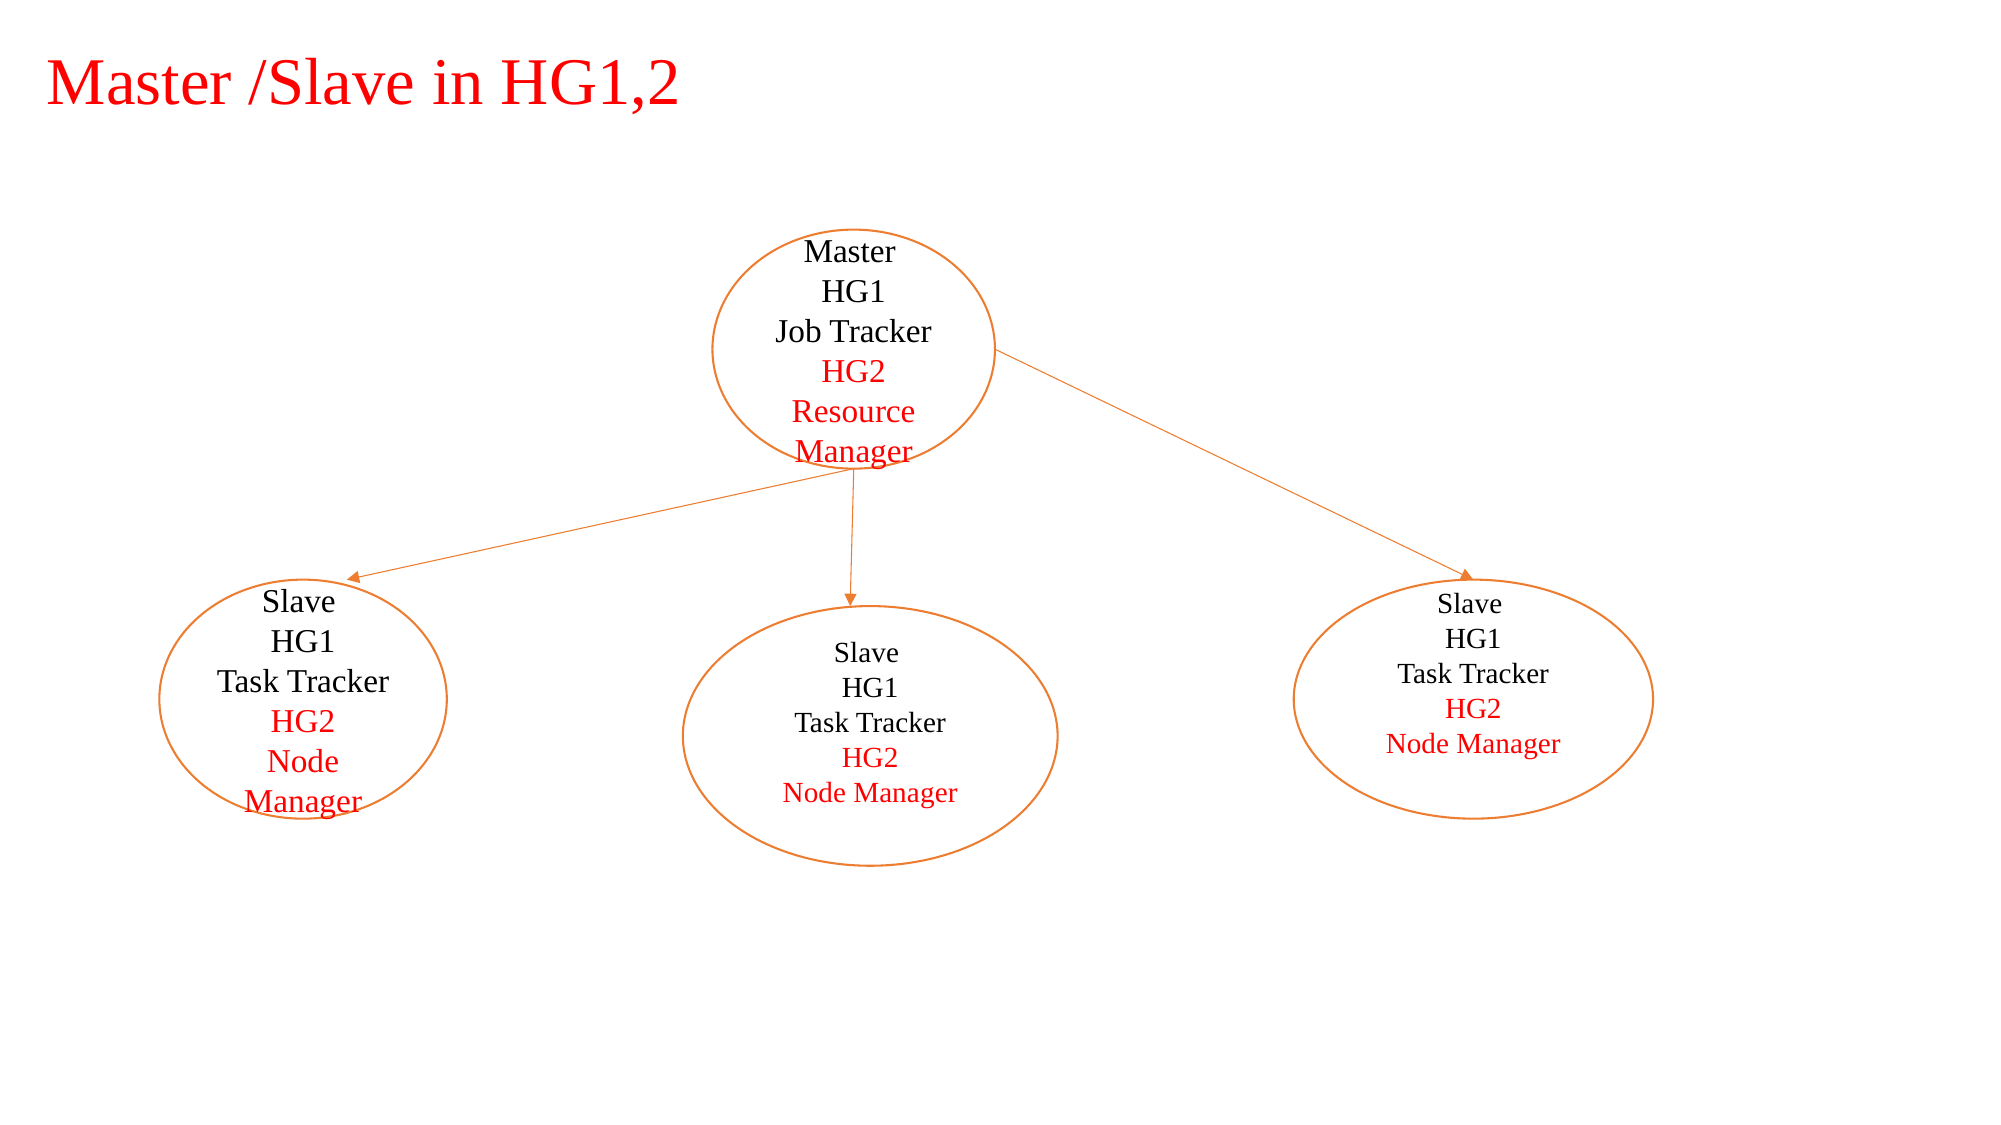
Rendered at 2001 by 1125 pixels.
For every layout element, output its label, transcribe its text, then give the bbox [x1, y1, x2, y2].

text_box Slave HG1 Task Tracker HG2 Node Manager [158, 578, 448, 820]
title Master /Slave in HG1,2 [31, 21, 1959, 145]
text_box Slave HG1 Task Tracker HG2 Node Manager [681, 605, 1059, 867]
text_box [346, 349, 713, 580]
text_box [850, 468, 854, 607]
text_box Master HG1 Job Tracker HG2 Resource Manager [711, 228, 996, 470]
text_box Slave HG1 Task Tracker HG2 Node Manager [1292, 578, 1655, 820]
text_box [994, 349, 1474, 580]
